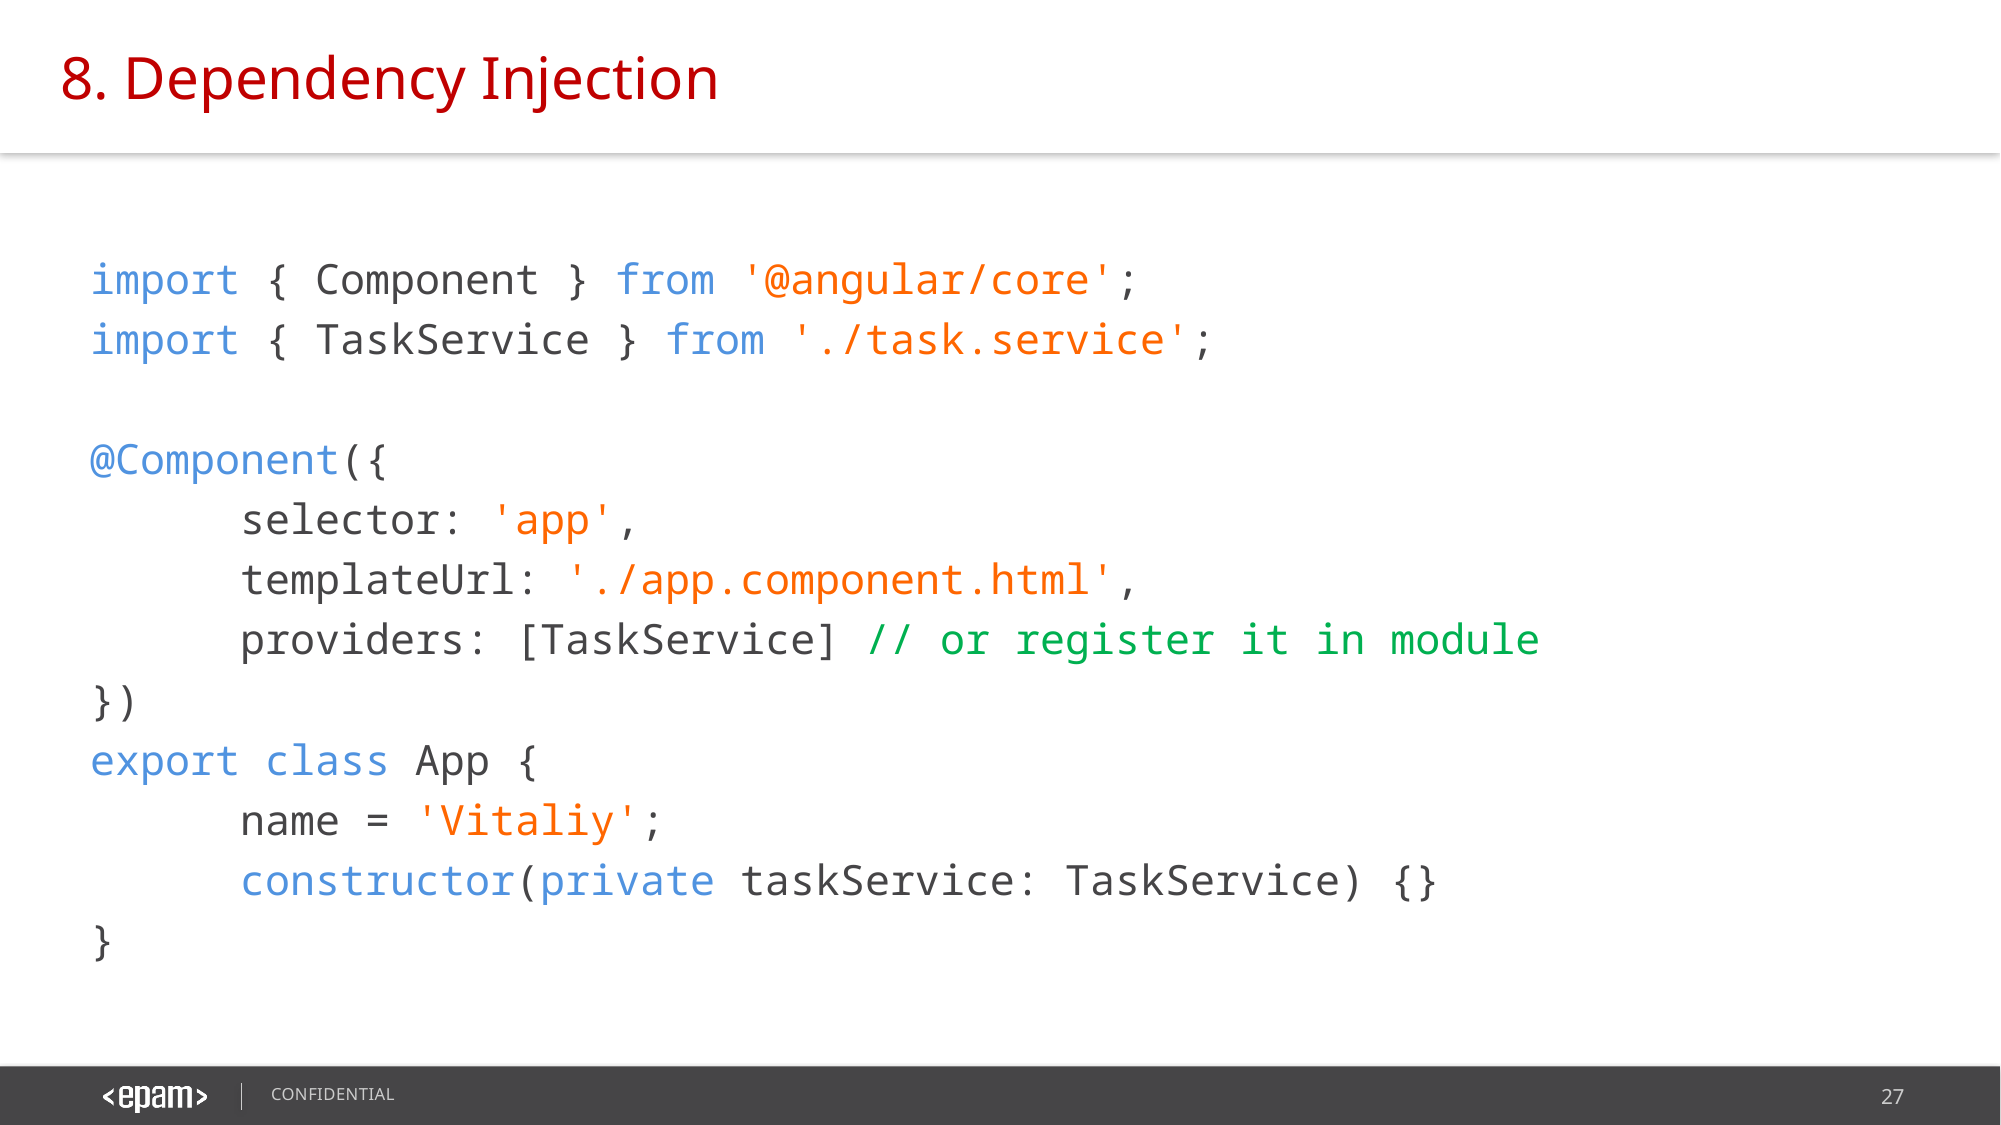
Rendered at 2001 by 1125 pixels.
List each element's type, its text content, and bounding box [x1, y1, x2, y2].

list import { Component } from '@angular/core'; import { TaskService } from './task.service'; @Component({ selector: 'app', templateUrl: './app.component.html', providers: [TaskService] // or register it in module }) export class App { name = 'Vitaliy'; constructor(private taskService: TaskService) {} } [75, 235, 1919, 986]
picture [102, 1085, 207, 1113]
list 8. Dependency Injection [0, 0, 2000, 153]
